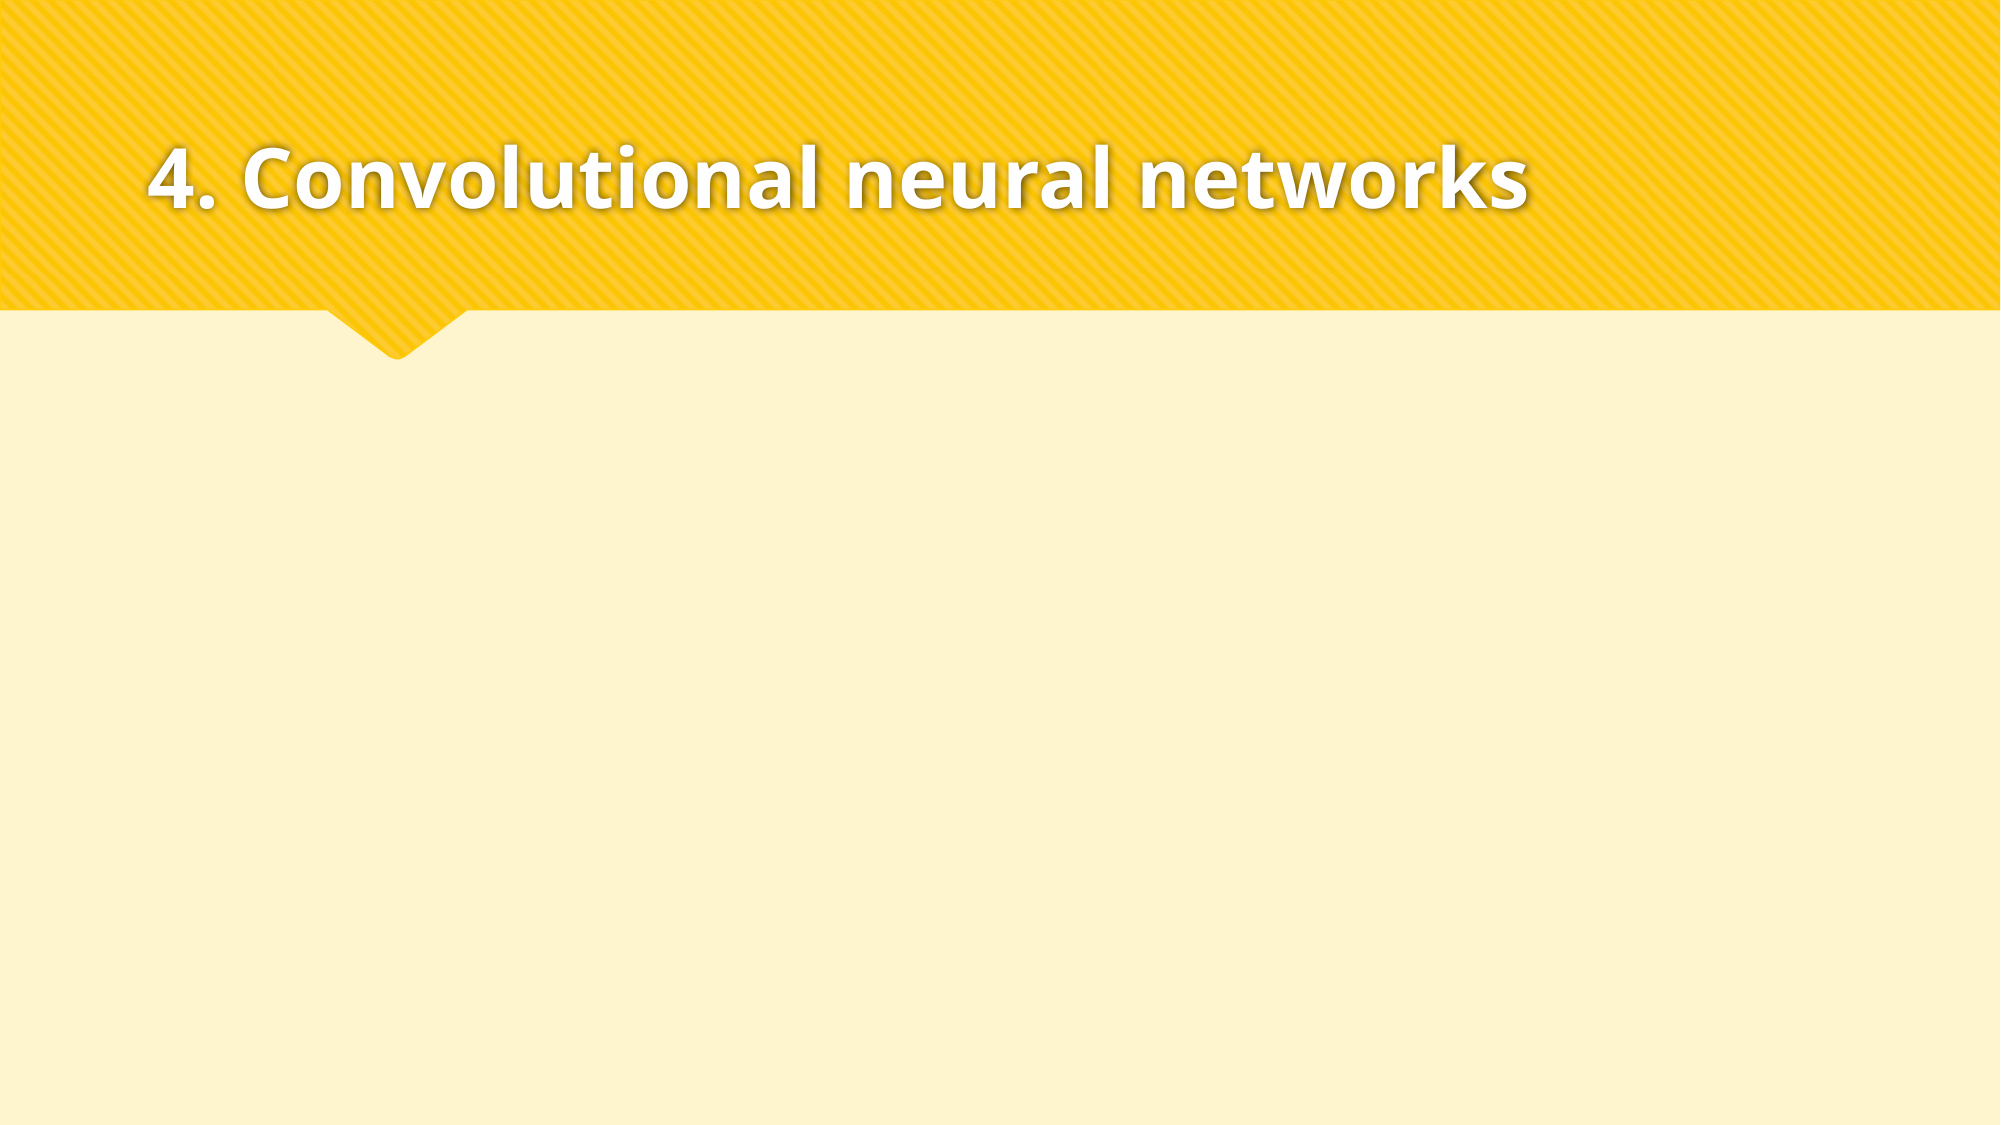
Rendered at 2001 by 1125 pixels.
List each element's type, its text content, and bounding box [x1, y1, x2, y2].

title 4. Convolutional neural networks [132, 73, 1868, 233]
